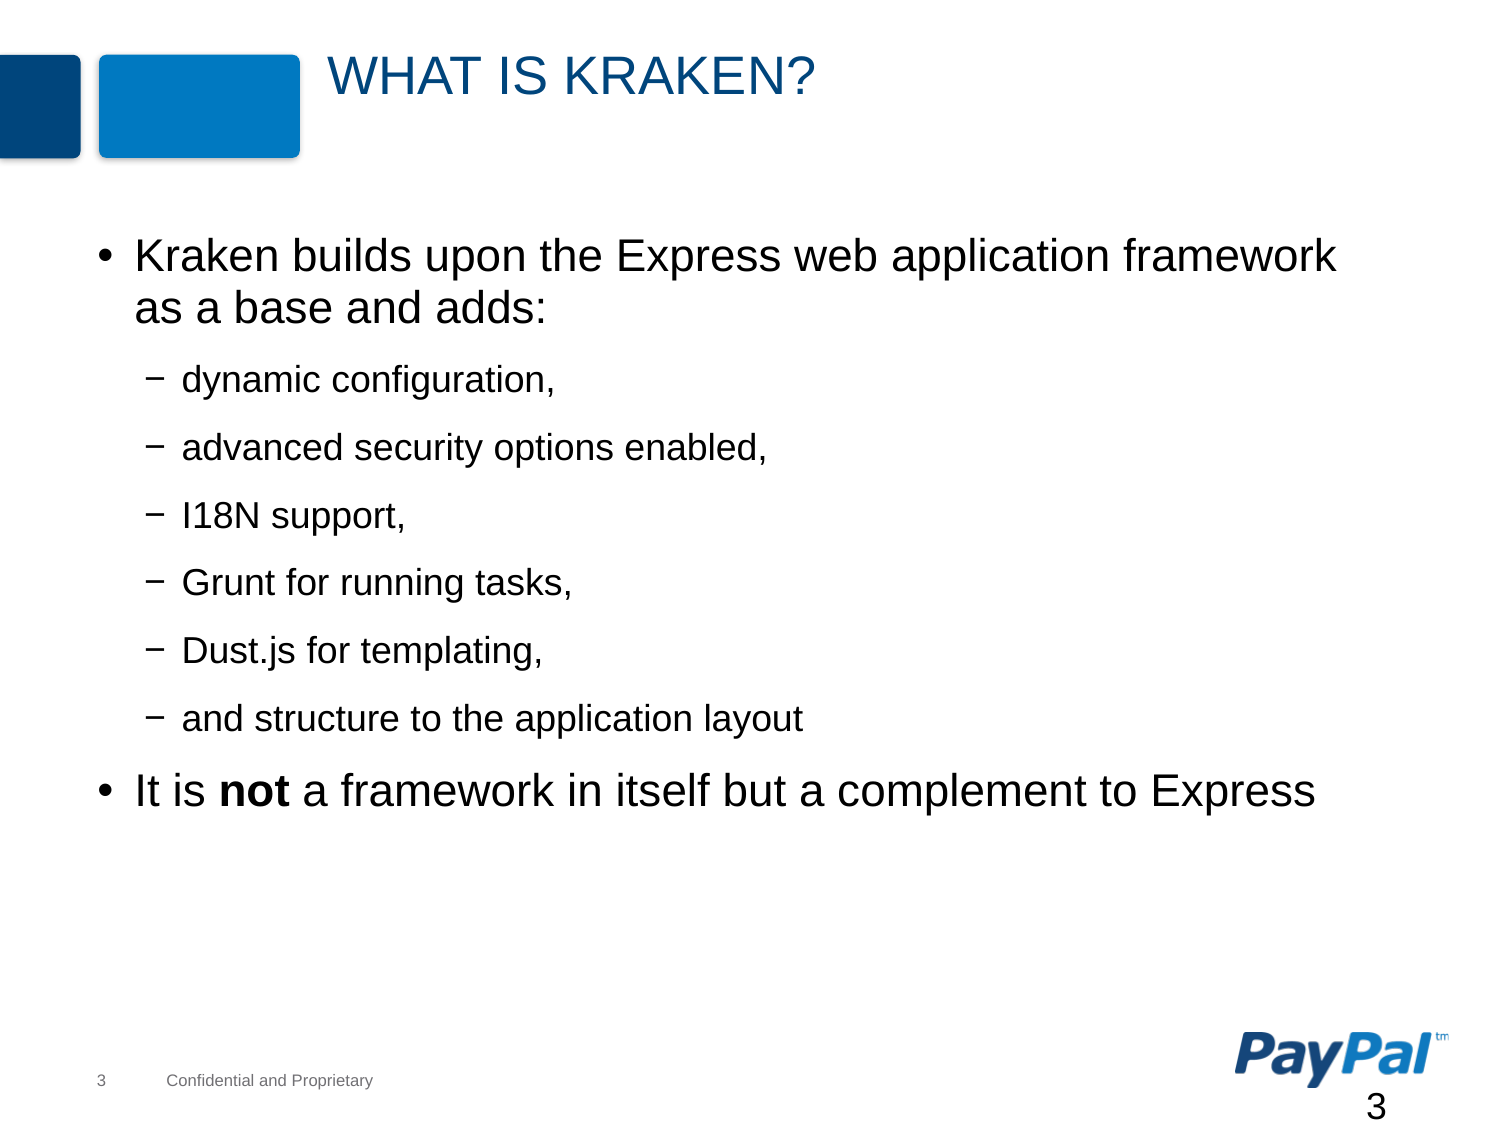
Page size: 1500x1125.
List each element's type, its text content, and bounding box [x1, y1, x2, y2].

slide_number 3 [1351, 1074, 1500, 1125]
list Kraken builds upon the Express web application framework as a base and adds: dynamic configuration, advanced security options enabled, I18N support, Grunt for running tasks, Dust.js for templating, and structure to the application layout It is not a framework in itself but a complement to Express [82, 221, 1413, 1013]
picture [1235, 1032, 1449, 1088]
title What is Kraken? [312, 37, 1463, 175]
